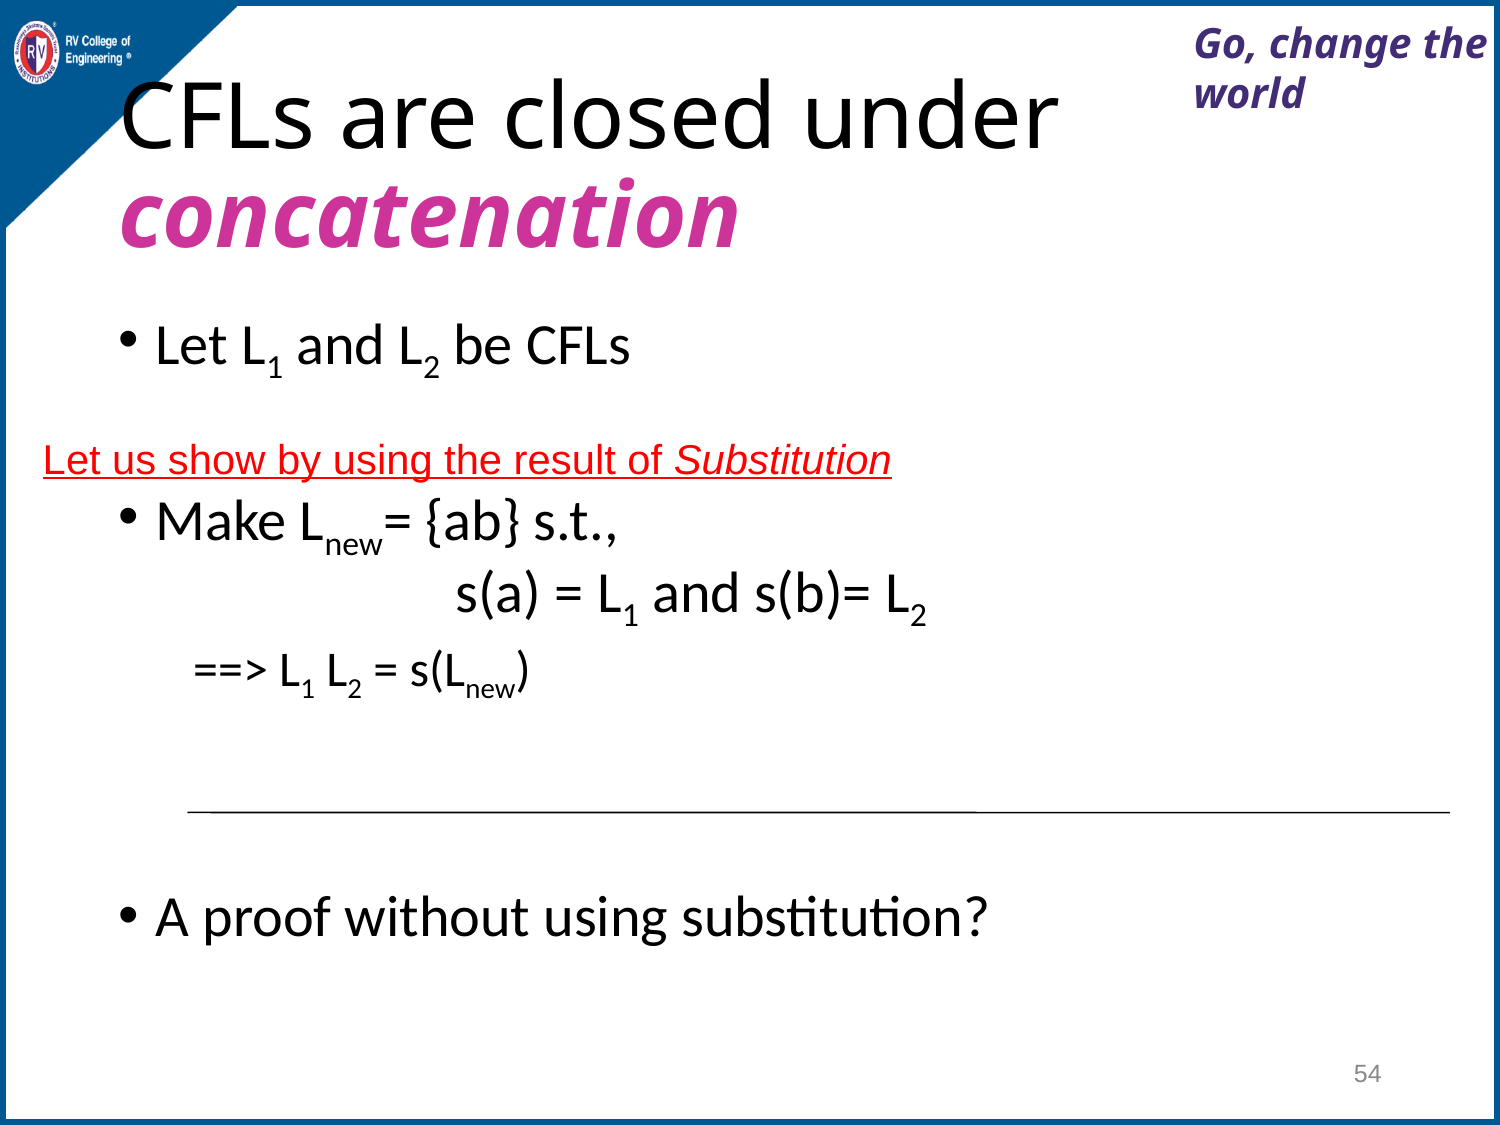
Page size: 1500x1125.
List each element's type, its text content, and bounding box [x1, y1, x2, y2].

title CFLs are closed under concatenation [103, 59, 1397, 278]
picture [1, 6, 237, 232]
slide_number 54 [1059, 1042, 1397, 1103]
text_box Let us show by using the result of Substitution [27, 425, 907, 490]
list Let L1 and L2 be CFLs Make Lnew= {ab} s.t., s(a) = L1 and s(b)= L2 ==> L1 L2 = s(Lnew) A proof without using substitution? [103, 299, 1397, 1014]
